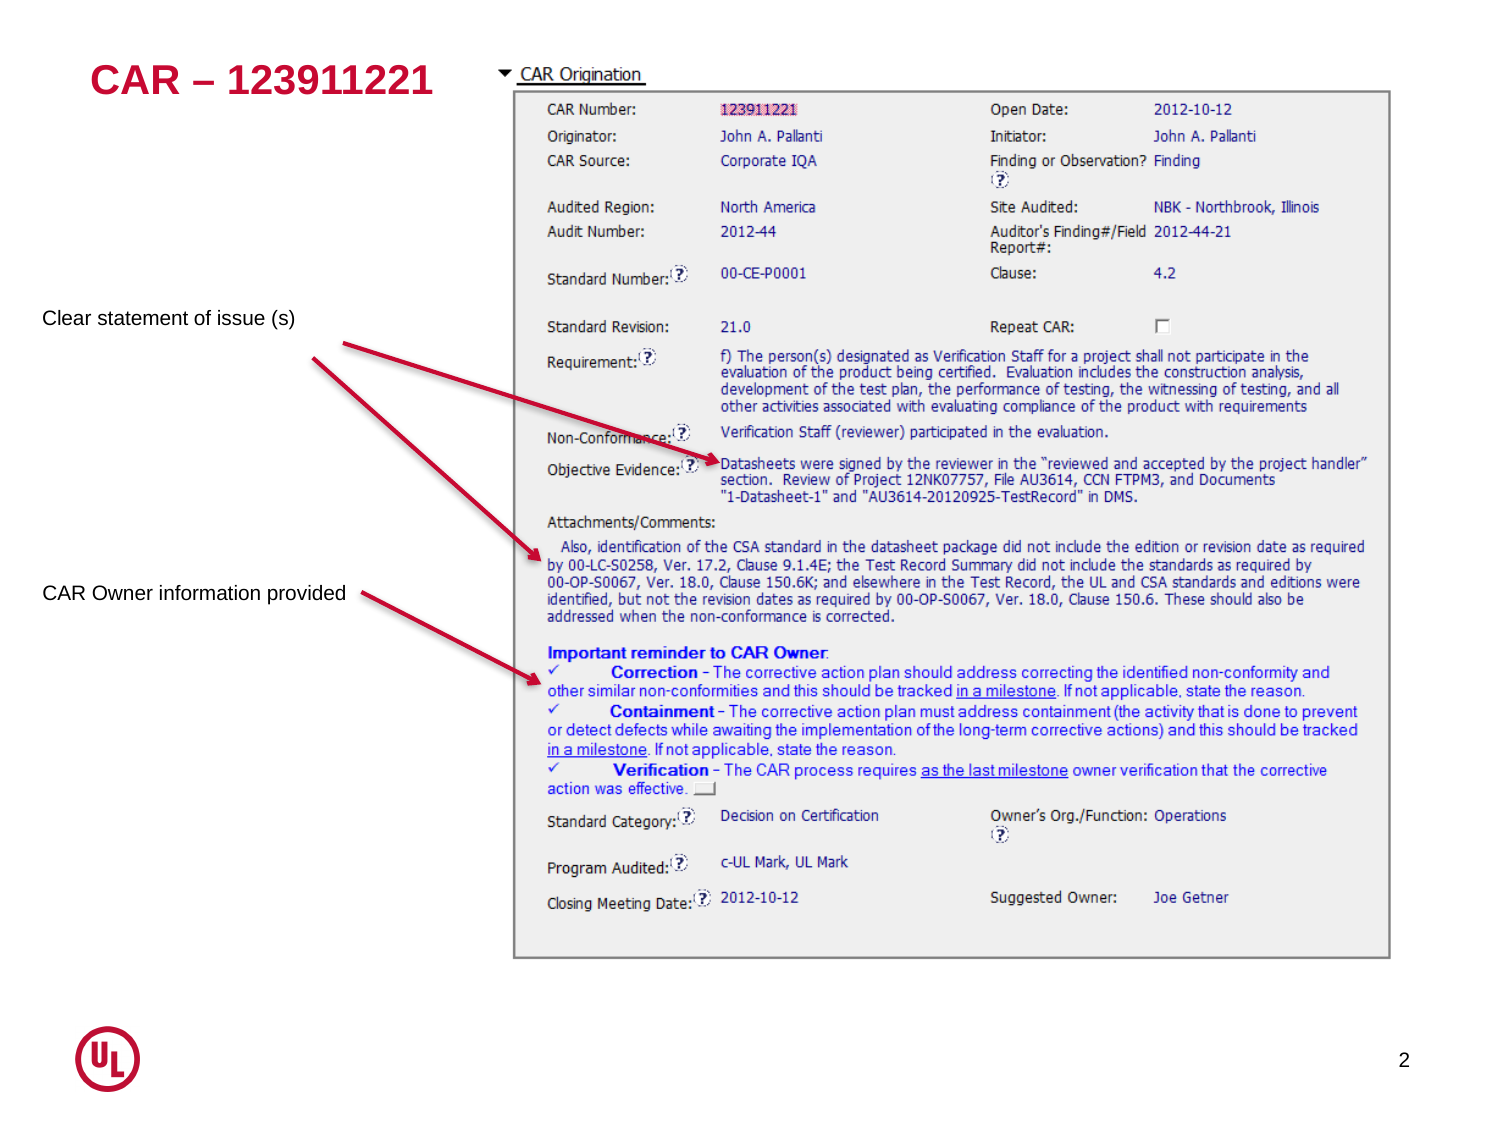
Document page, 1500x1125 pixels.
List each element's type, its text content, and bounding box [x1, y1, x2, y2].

picture [474, 44, 1426, 975]
picture [75, 1026, 140, 1092]
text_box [362, 592, 542, 685]
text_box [312, 357, 542, 562]
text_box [342, 342, 721, 463]
text_box CAR Owner information provided [27, 572, 362, 612]
title CAR – 123911221 [75, 45, 472, 112]
slide_number 2 [1319, 1029, 1425, 1090]
text_box Clear statement of issue (s) [27, 297, 311, 337]
